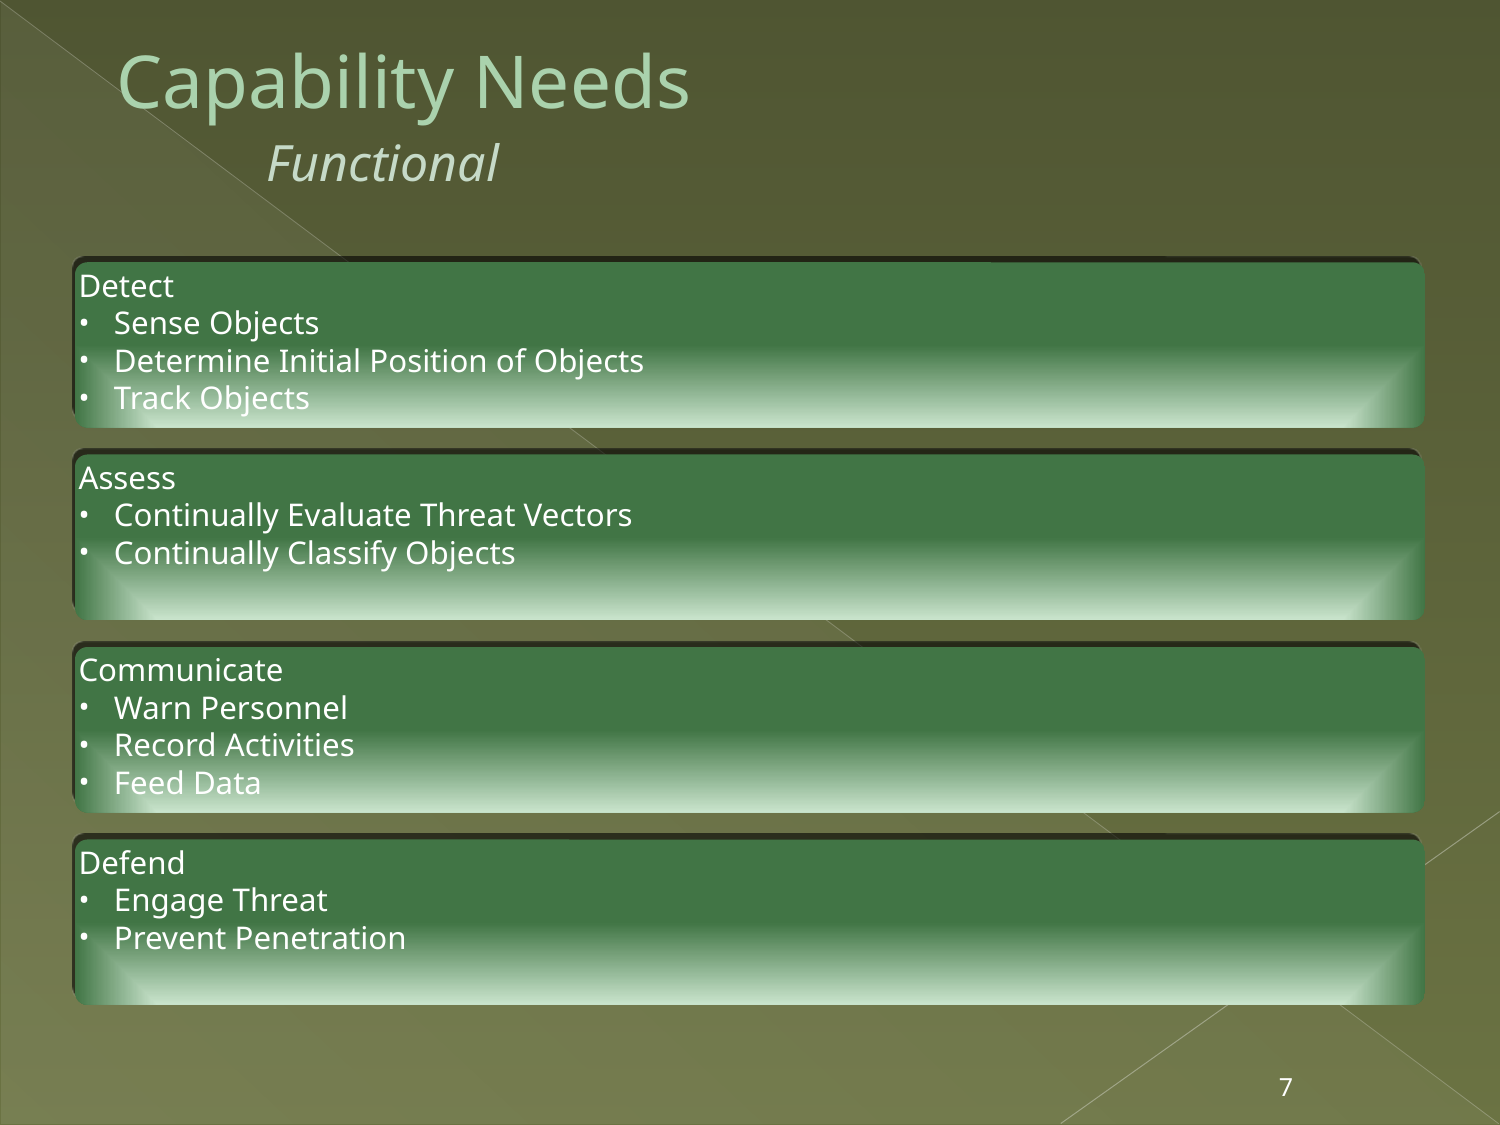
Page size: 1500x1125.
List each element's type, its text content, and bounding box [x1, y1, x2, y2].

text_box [74, 261, 1426, 1005]
text_box [1, 2, 1498, 1124]
title Capability Needs Functional [36, 0, 1388, 230]
text_box 7 [1263, 1068, 1310, 1113]
